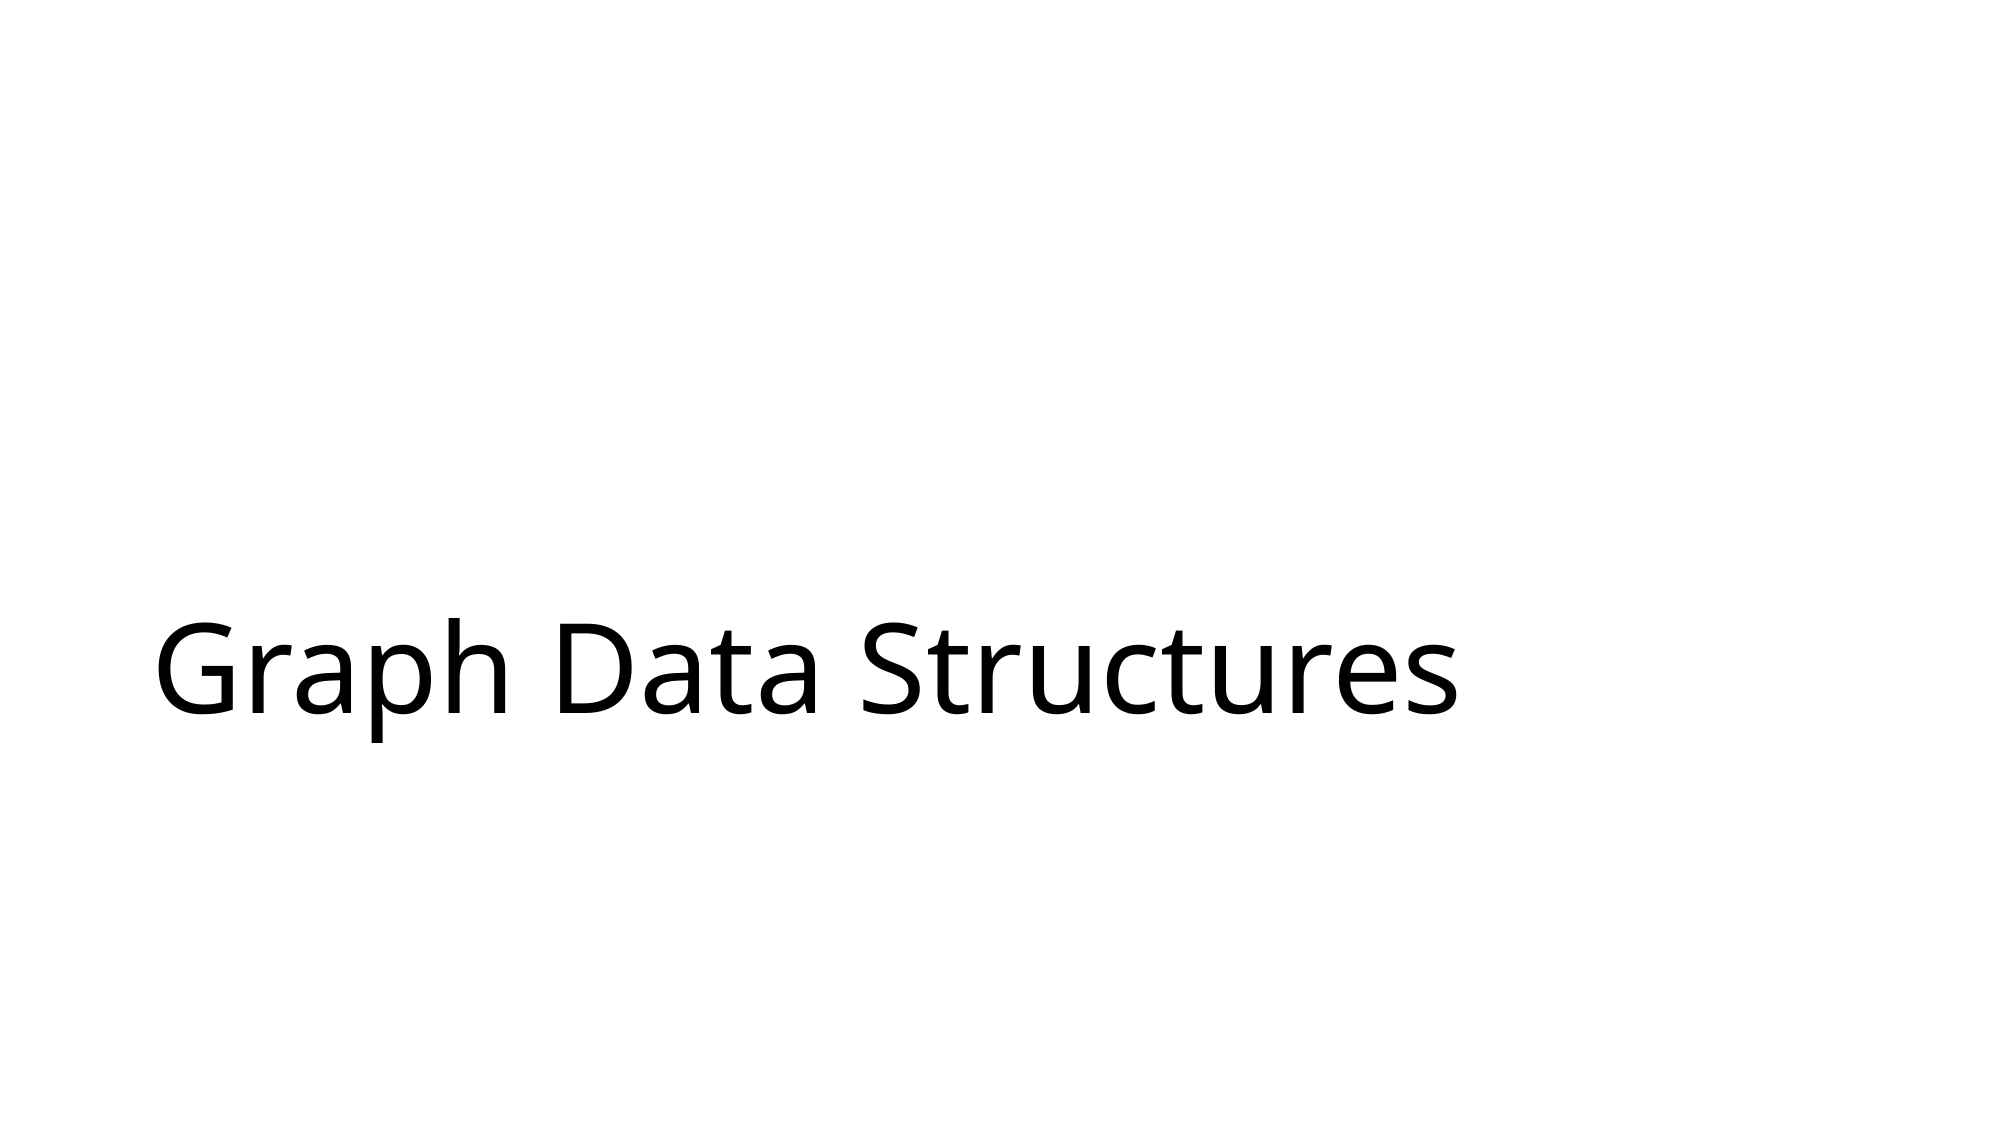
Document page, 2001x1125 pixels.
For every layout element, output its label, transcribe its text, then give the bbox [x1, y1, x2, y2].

title Graph Data Structures [136, 280, 1862, 749]
